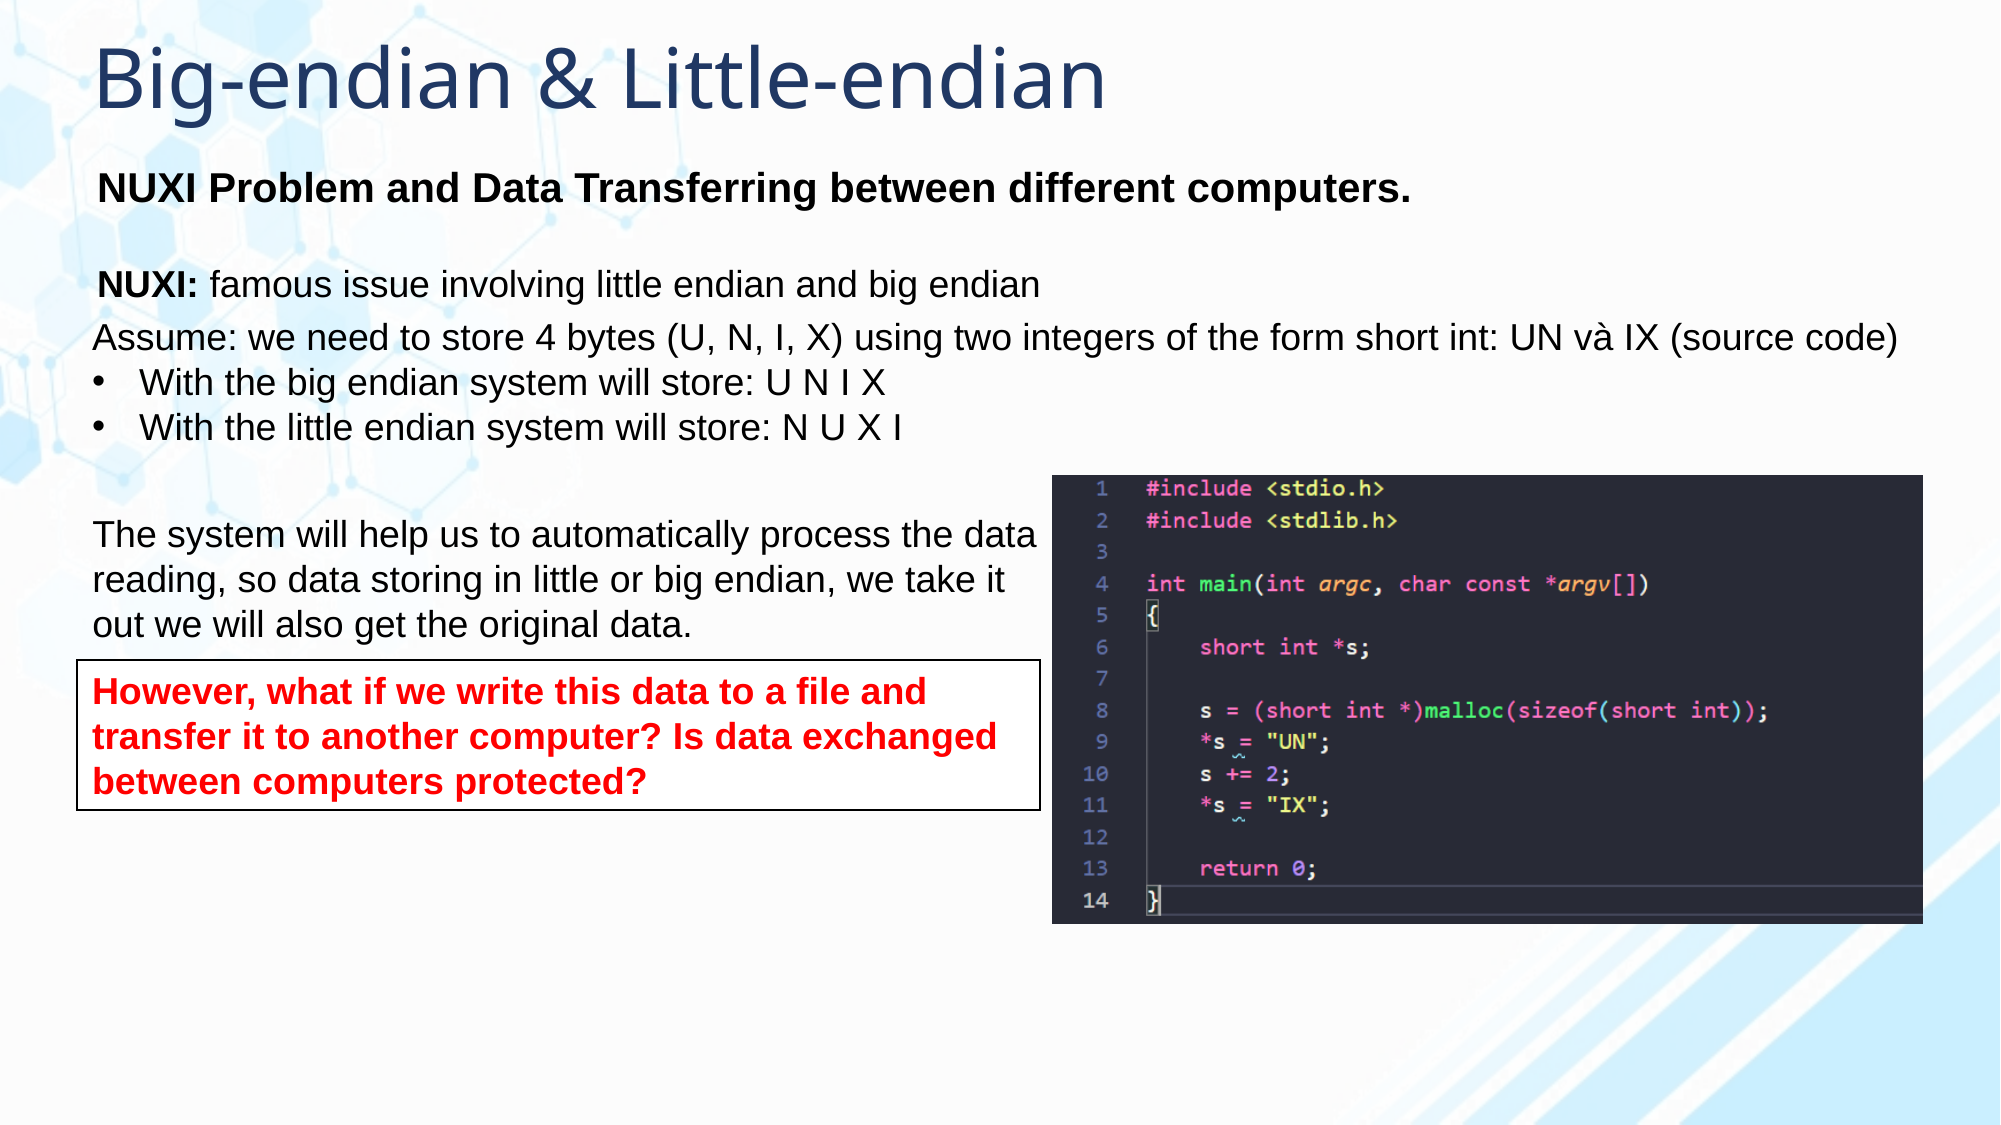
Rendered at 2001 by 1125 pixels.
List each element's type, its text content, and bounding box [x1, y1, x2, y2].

picture [1052, 475, 1923, 924]
text_box Assume: we need to store 4 bytes (U, N, I, X) using two integers of the form short int: UN và IX (source code) With the big endian system will store: U N I X With the little endian system will store: N U X I [77, 305, 1923, 456]
text_box The system will help us to automatically process the data reading, so data storing in little or big endian, we take it out we will also get the original data. [77, 502, 1052, 652]
text_box NUXI: famous issue involving little endian and big endian [82, 252, 1056, 305]
title Big-endian & Little-endian [77, 9, 1803, 154]
text_box However, what if we write this data to a file and transfer it to another computer? Is data exchanged between computers protected? [76, 659, 1041, 811]
text_box NUXI Problem and Data Transferring between different computers. [82, 153, 1439, 219]
